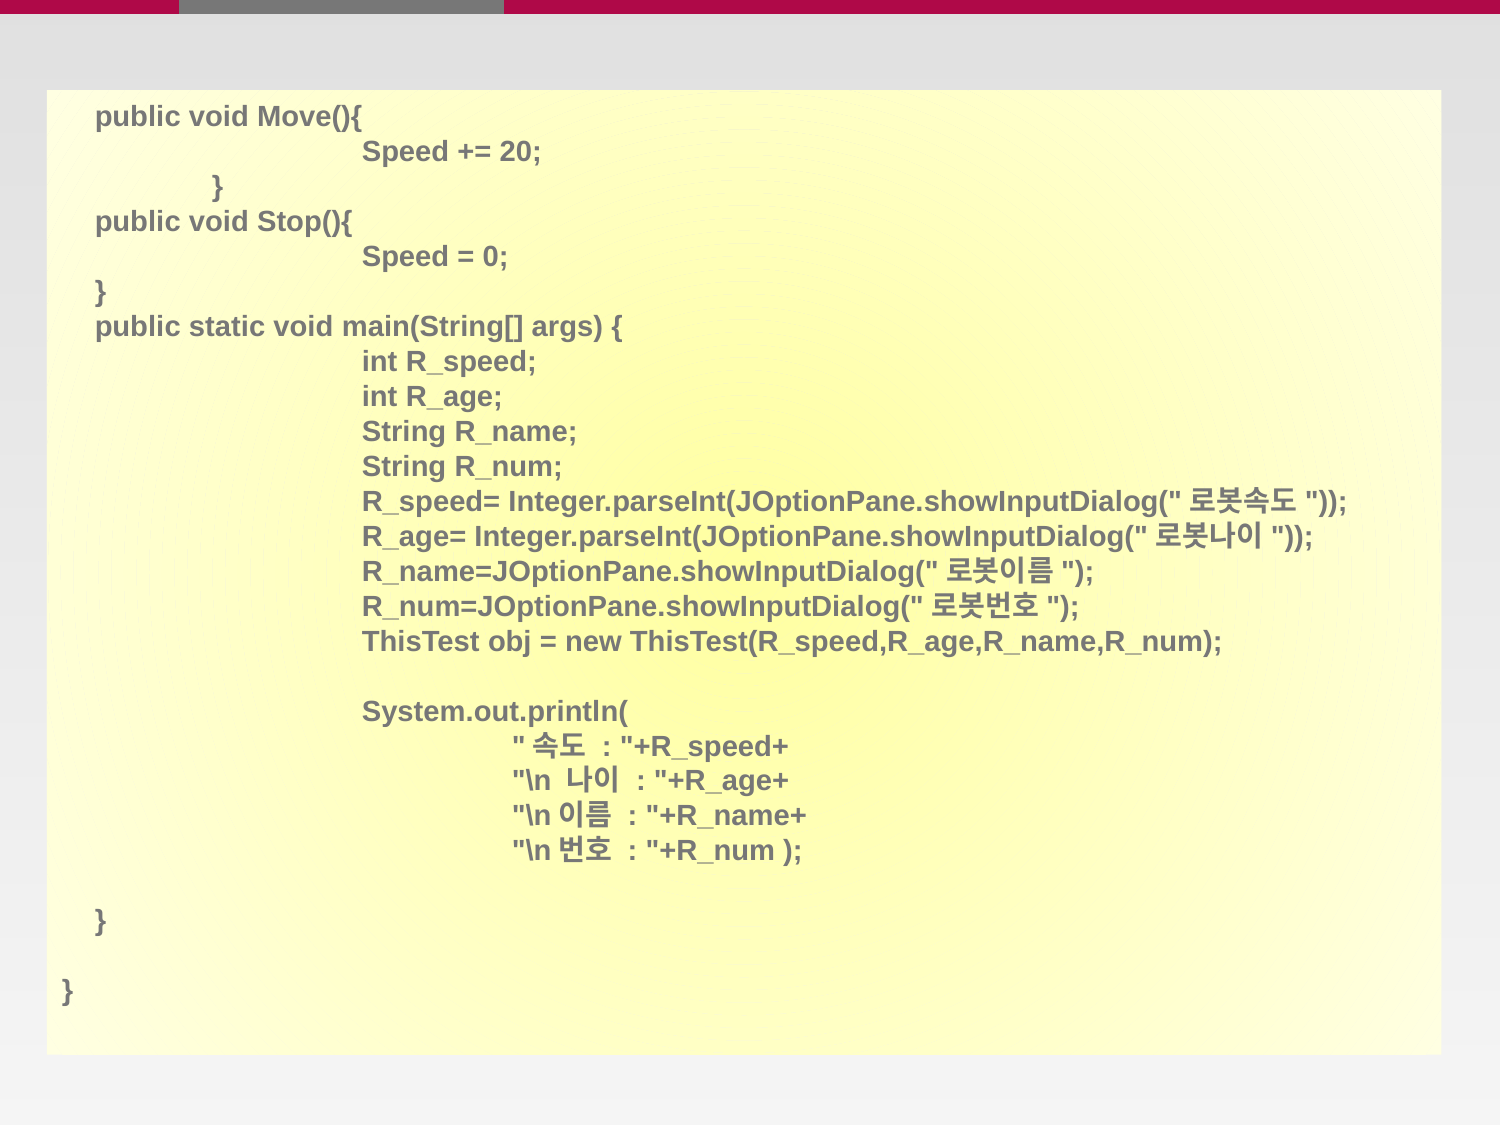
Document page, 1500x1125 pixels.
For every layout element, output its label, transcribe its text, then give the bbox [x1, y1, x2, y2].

text_box public void Move(){ Speed += 20; } public void Stop(){ Speed = 0; } public static void main(String[] args) { int R_speed; int R_age; String R_name; String R_num; R_speed= Integer.parseInt(JOptionPane.showInputDialog("로봇속도")); R_age= Integer.parseInt(JOptionPane.showInputDialog("로봇나이")); R_name=JOptionPane.showInputDialog("로봇이름"); R_num=JOptionPane.showInputDialog("로봇번호"); ThisTest obj = new ThisTest(R_speed,R_age,R_name,R_num); System.out.println( "속도 : "+R_speed+ "\n 나이 : "+R_age+ "\n이름 : "+R_name+ "\n번호 : "+R_num ); } } [46, 90, 1442, 1055]
